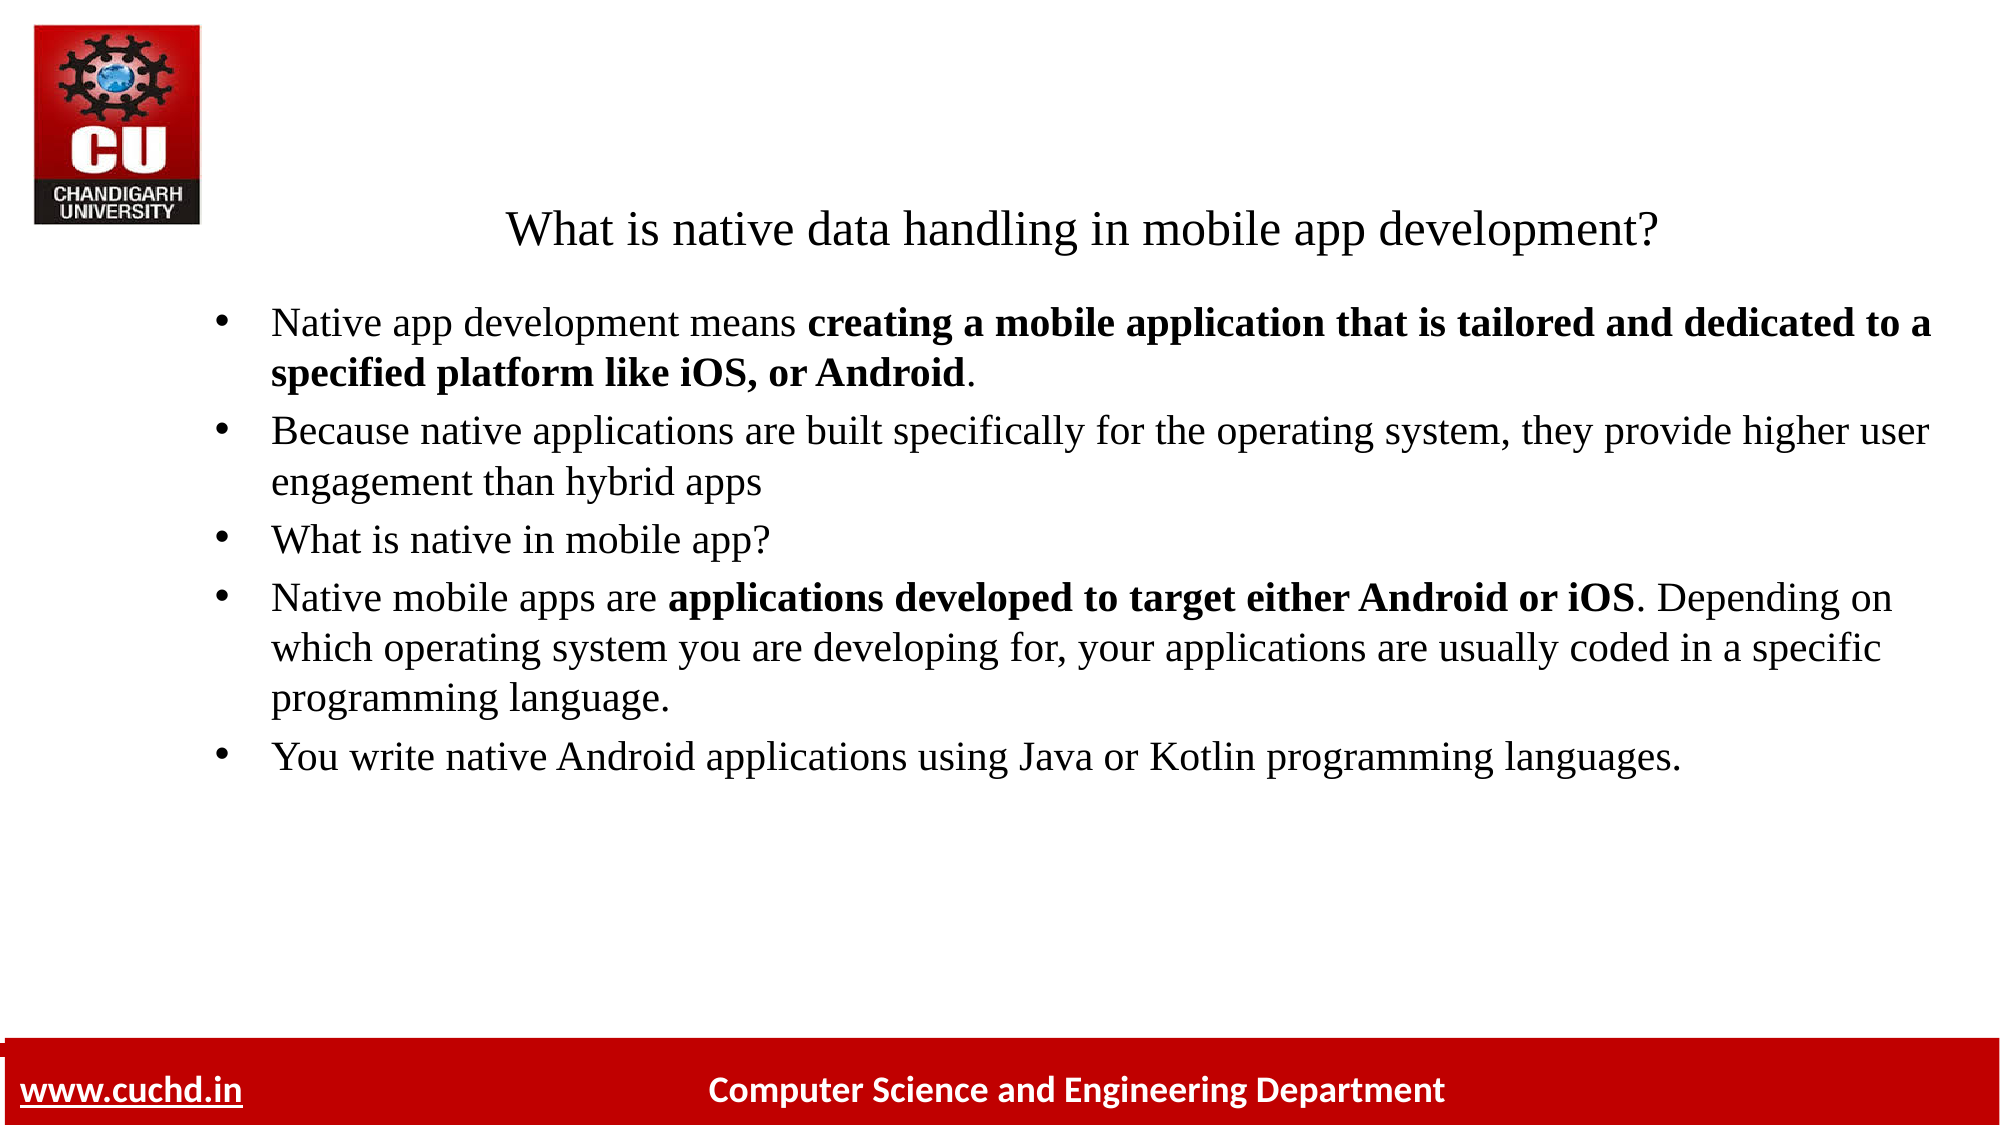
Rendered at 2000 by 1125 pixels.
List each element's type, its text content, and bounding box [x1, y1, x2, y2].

list Native app development means creating a mobile application that is tailored and dedicated to a specified platform like iOS, or Android. Because native applications are built specifically for the operating system, they provide higher user engagement than hybrid apps What is native in mobile app? Native mobile apps are applications developed to target either Android or iOS. Depending on which operating system you are developing for, your applications are usually coded in a specific programming language. You write native Android applications using Java or Kotlin programming languages. [199, 287, 1950, 1025]
picture [33, 24, 202, 225]
title What is native data handling in mobile app development? [216, 174, 1950, 275]
